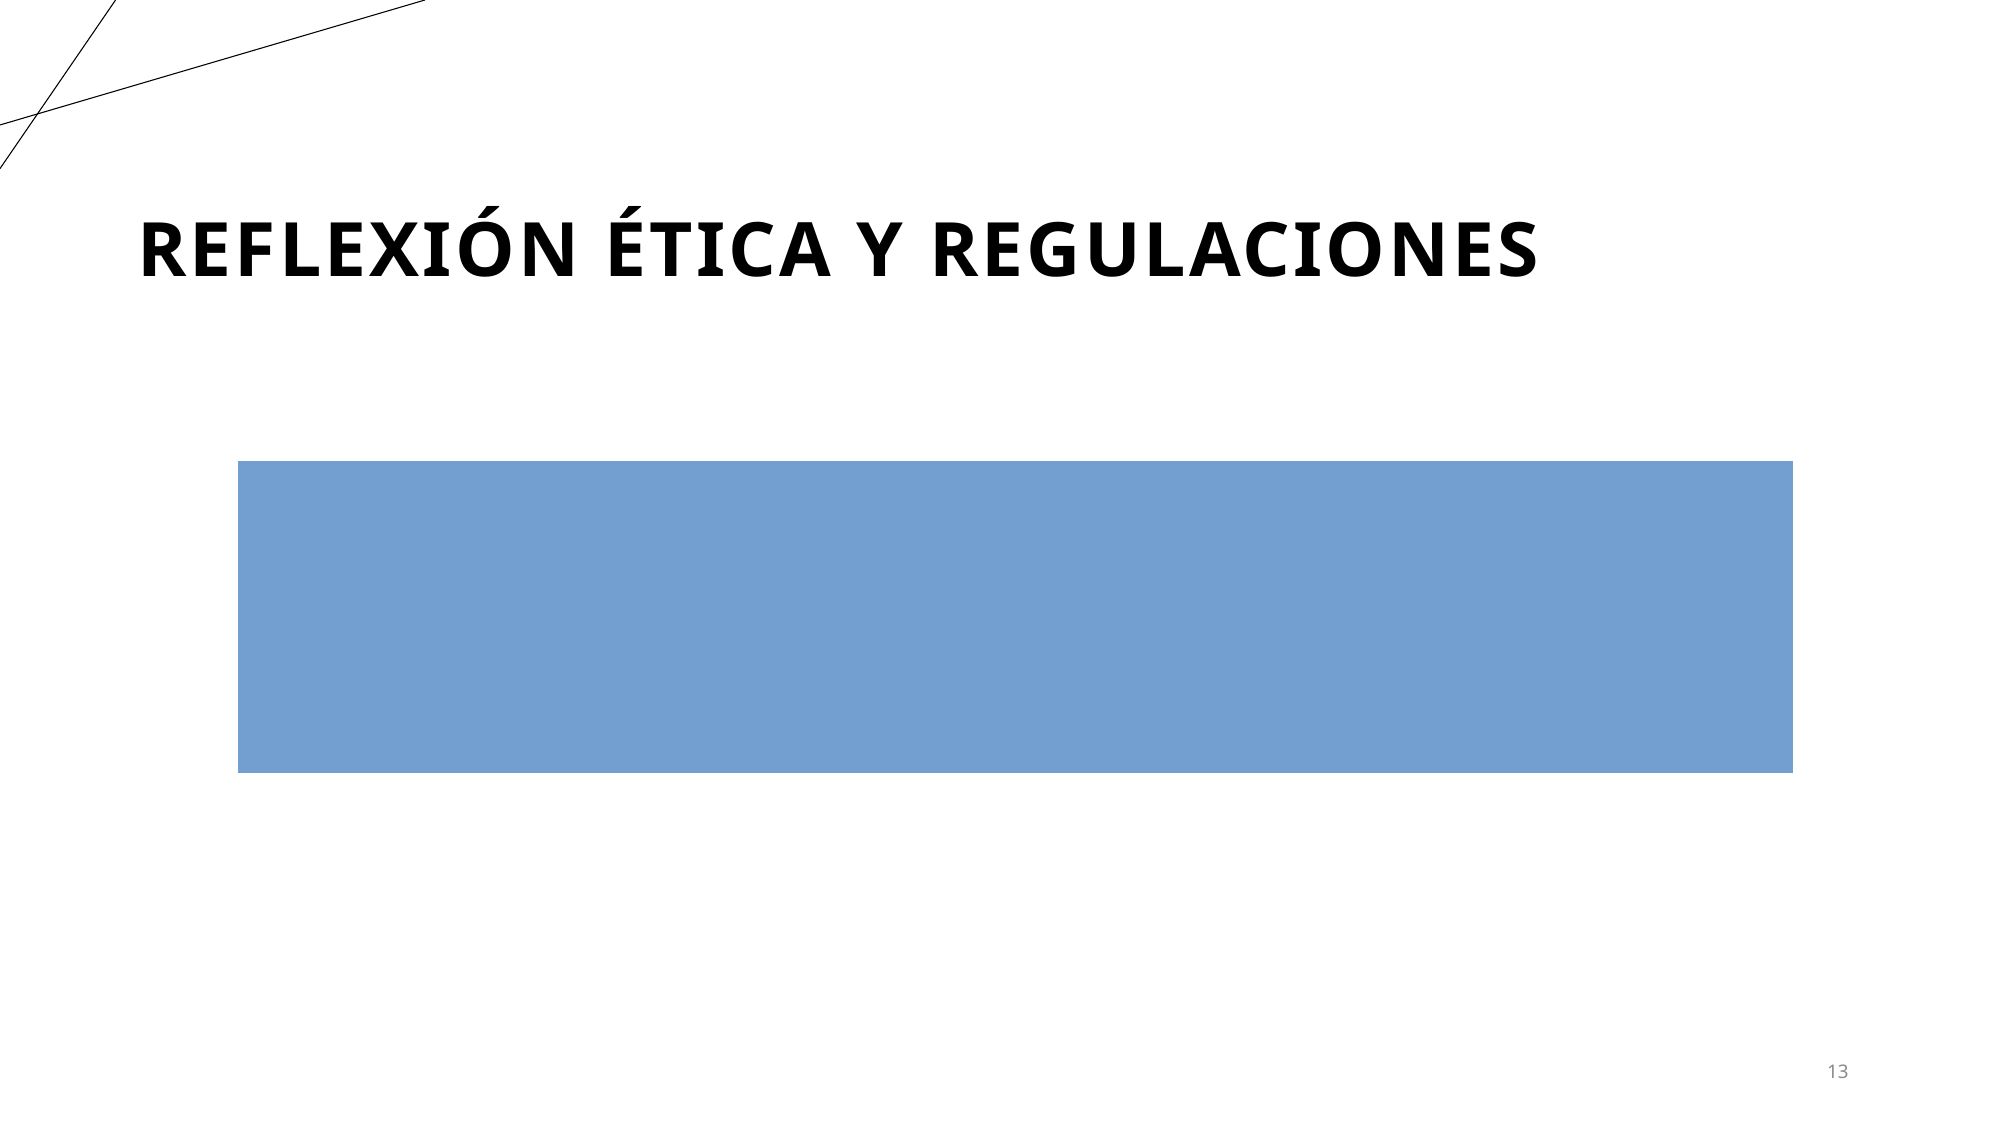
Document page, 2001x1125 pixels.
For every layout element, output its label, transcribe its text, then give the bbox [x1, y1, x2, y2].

title Reflexión Ética y Regulaciones [0, 83, 1702, 301]
slide_number 13 [1701, 1042, 1864, 1103]
